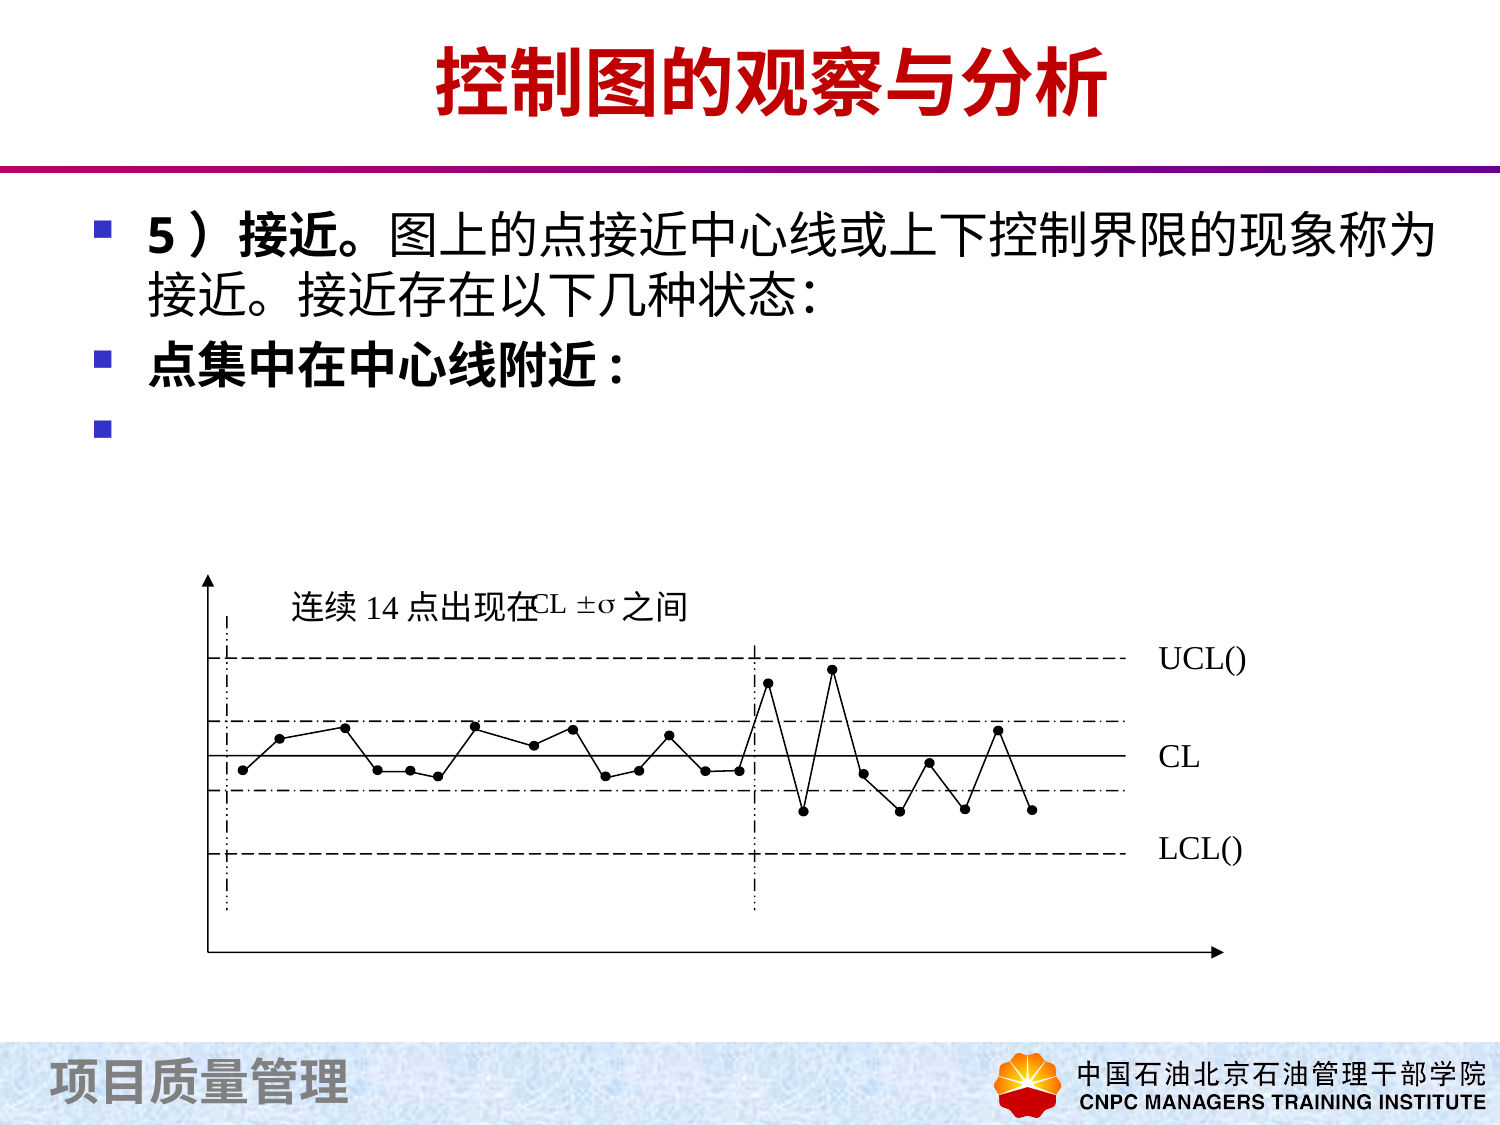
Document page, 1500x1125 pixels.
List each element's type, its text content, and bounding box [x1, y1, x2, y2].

list 5）接近。图上的点接近中心线或上下控制界限的现象称为接近。接近存在以下几种状态： 点集中在中心线附近: [76, 196, 1470, 549]
list 5）接近。图上的点接近中心线或上下控制界限的现象称为接近。接近存在以下几种状态： 点集中在中心线附近: [76, 550, 1470, 1007]
title 控制图的观察与分析 [76, 0, 1468, 162]
picture [0, 1042, 1500, 1125]
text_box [76, 573, 1389, 953]
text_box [525, 585, 621, 622]
